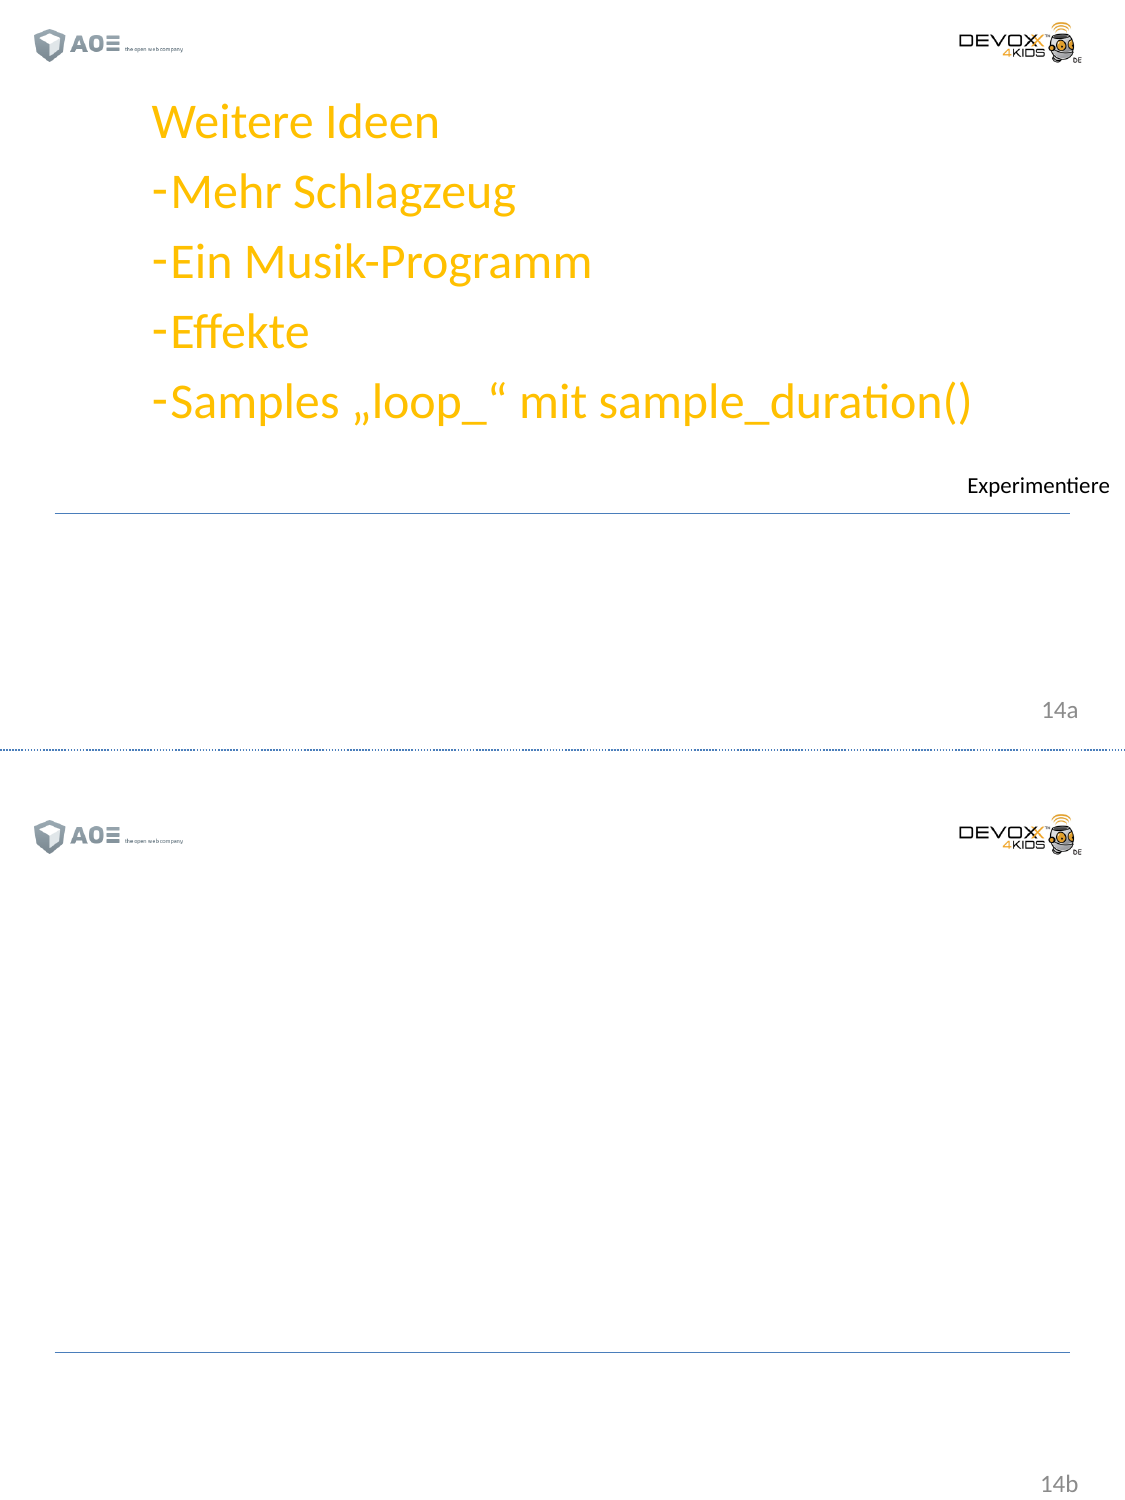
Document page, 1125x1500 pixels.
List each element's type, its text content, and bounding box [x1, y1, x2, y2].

picture [30, 814, 190, 857]
list Weitere Ideen Mehr Schlagzeug Ein Musik-Programm Effekte Samples „loop_“ mit sample_duration() [66, 75, 1059, 442]
list Experimentiere [0, 462, 1125, 506]
picture [956, 812, 1083, 856]
picture [30, 23, 190, 65]
picture [956, 20, 1083, 64]
